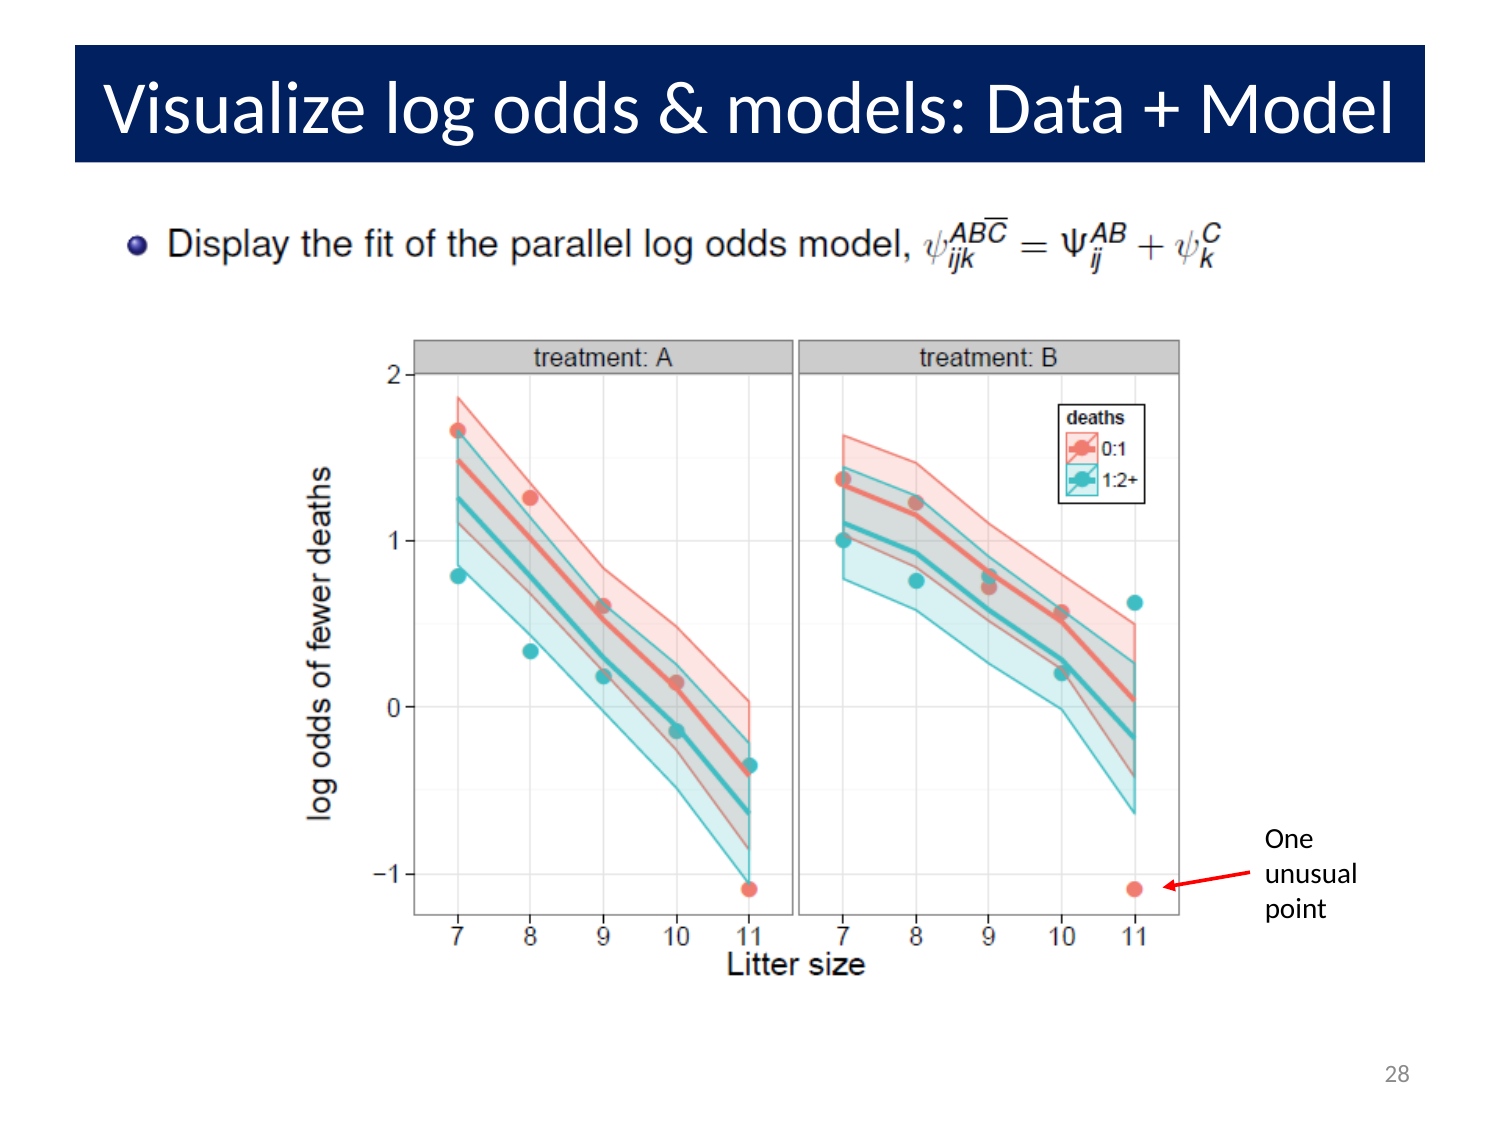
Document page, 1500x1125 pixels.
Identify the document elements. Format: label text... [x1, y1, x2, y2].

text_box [1162, 872, 1251, 888]
picture [79, 207, 1421, 988]
slide_number 28 [1074, 1042, 1425, 1103]
title Visualize log odds & models: Data + Model [75, 45, 1425, 163]
